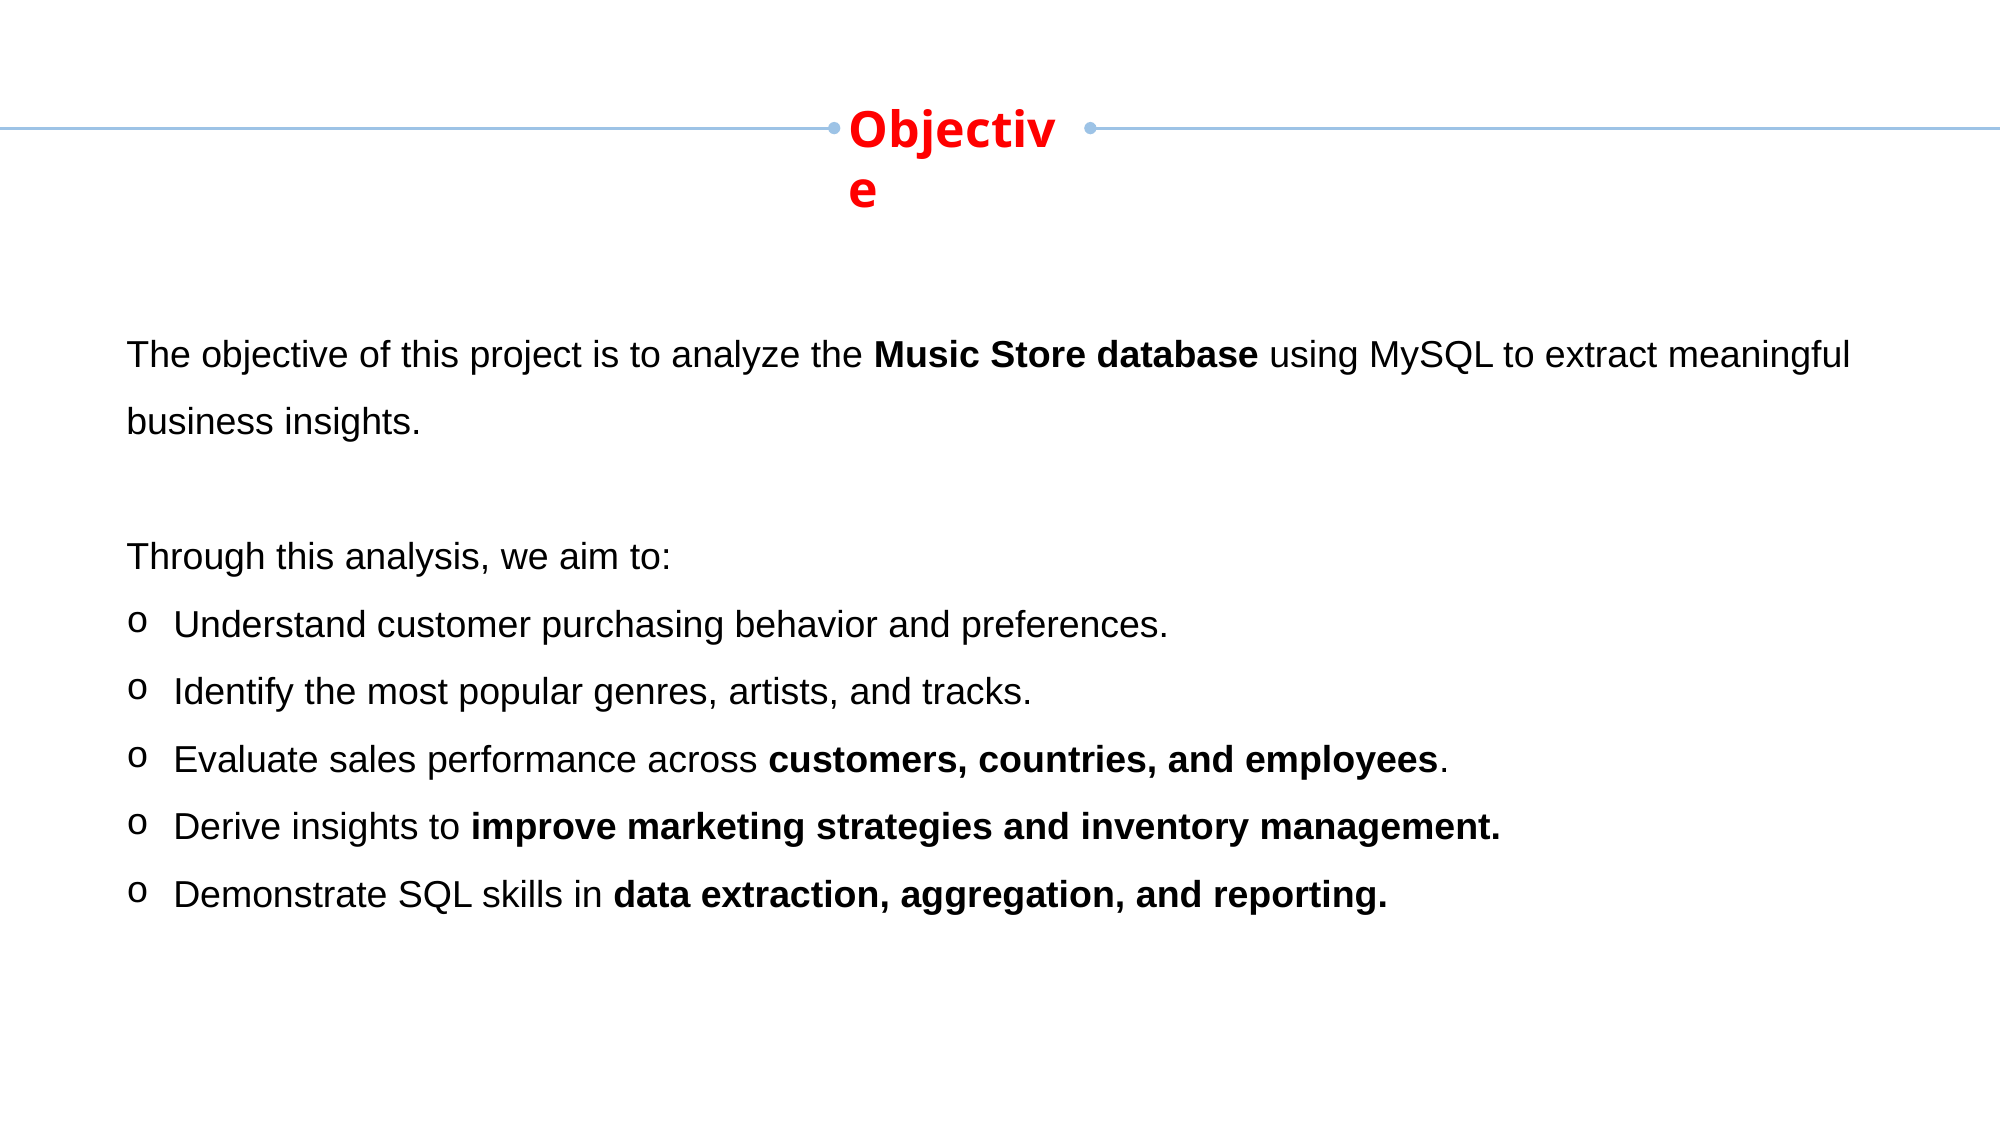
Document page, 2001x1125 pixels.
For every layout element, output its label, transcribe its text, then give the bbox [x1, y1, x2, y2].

text_box Objective [834, 90, 1086, 225]
text_box The objective of this project is to analyze the Music Store database using MySQL to extract meaningful business insights. Through this analysis, we aim to: Understand customer purchasing behavior and preferences. Identify the most popular genres, artists, and tracks. Evaluate sales performance across customers, countries, and employees. Derive insights to improve marketing strategies and inventory management. Demonstrate SQL skills in data extraction, aggregation, and reporting. [111, 299, 1889, 923]
